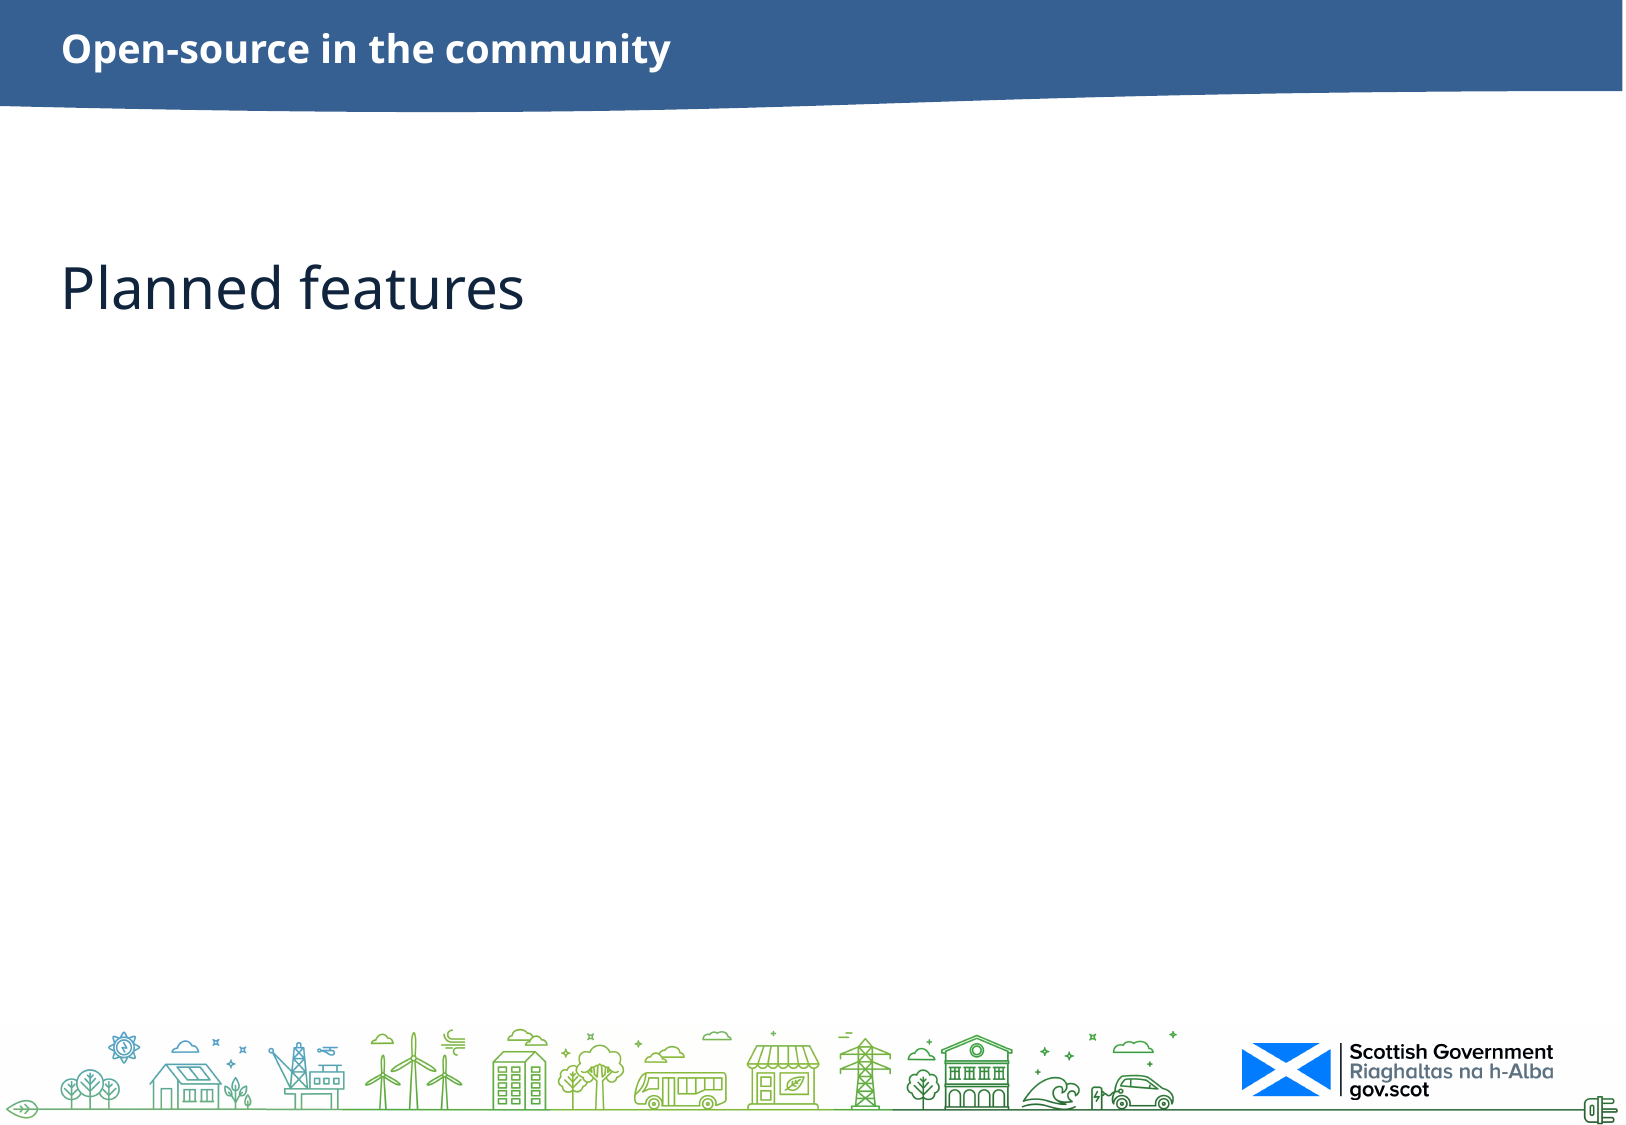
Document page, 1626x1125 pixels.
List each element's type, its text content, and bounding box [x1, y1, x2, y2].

list Planned features [45, 243, 1581, 303]
picture [0, 1023, 1623, 1125]
title Open-source in the community [45, 7, 1581, 88]
